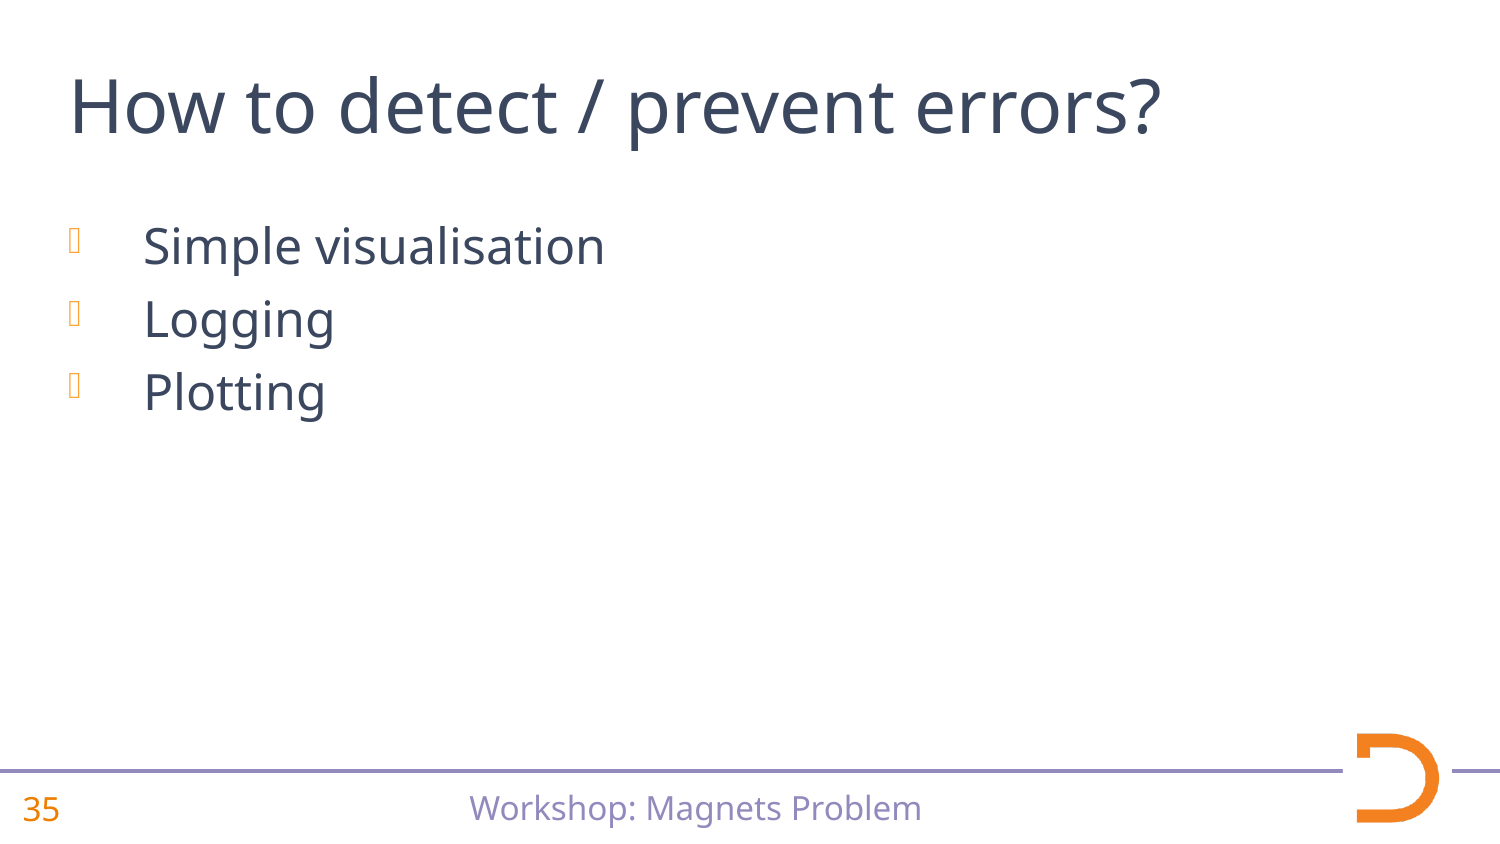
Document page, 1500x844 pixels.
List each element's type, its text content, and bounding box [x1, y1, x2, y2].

picture [1342, 723, 1453, 833]
title How to detect / prevent errors? [53, 43, 1203, 157]
list Simple visualisation Logging Plotting [53, 207, 1053, 740]
